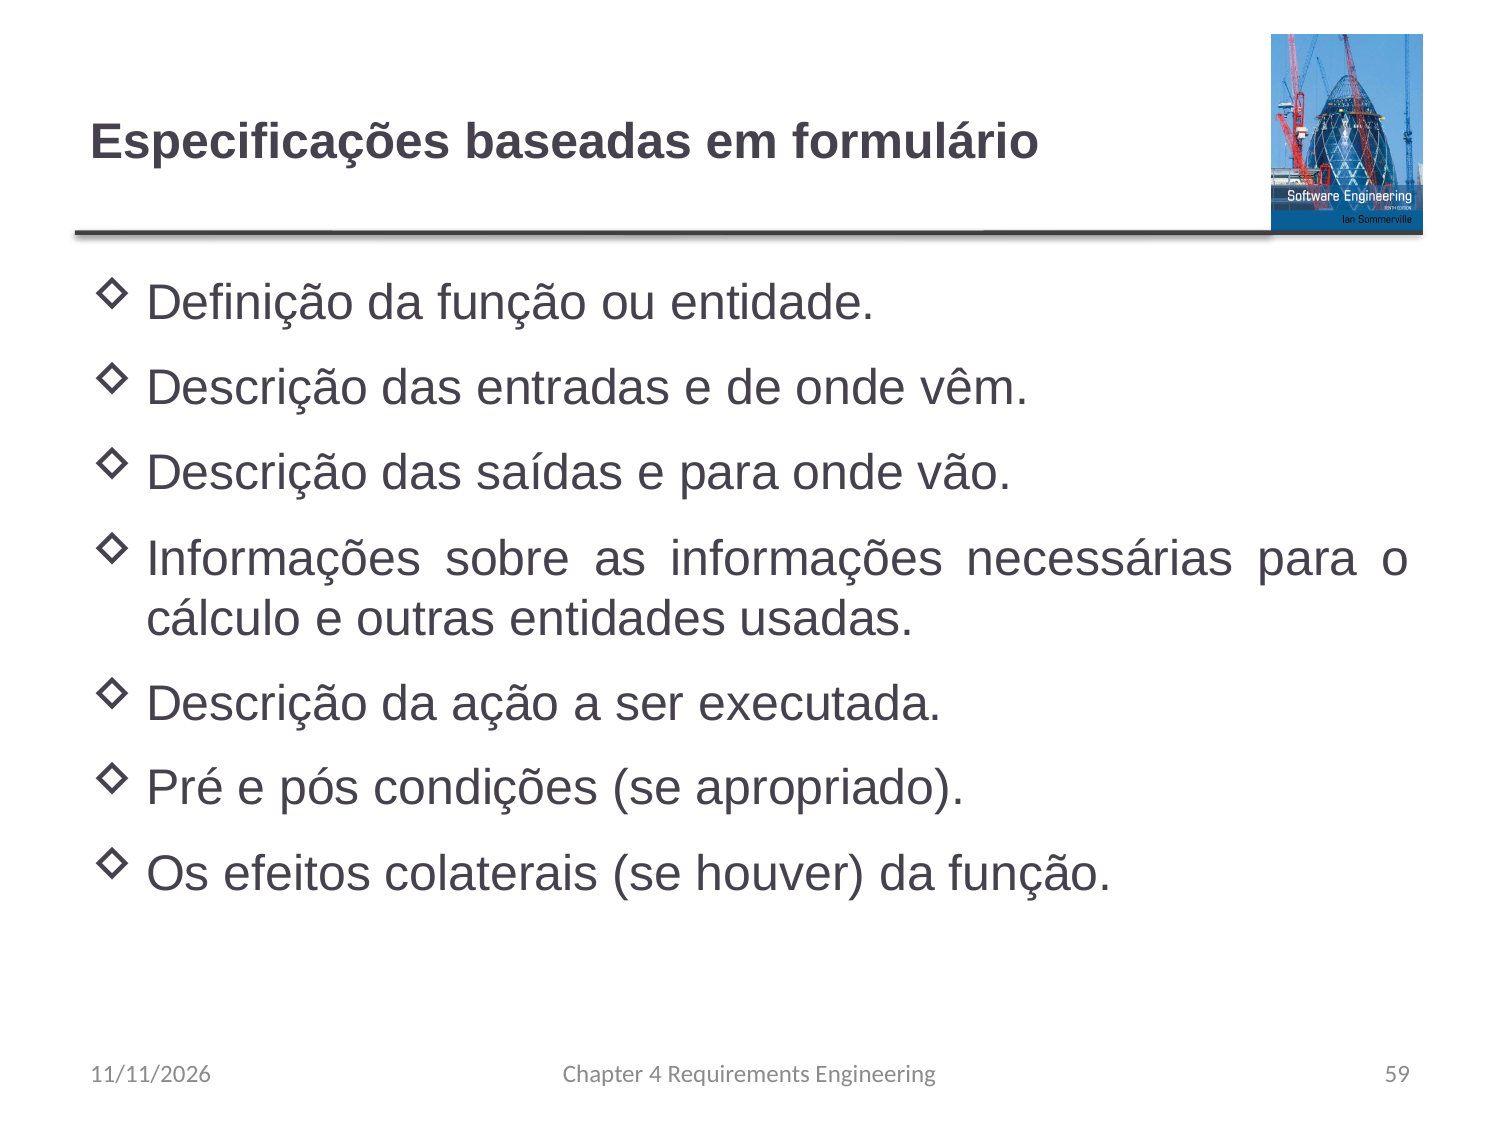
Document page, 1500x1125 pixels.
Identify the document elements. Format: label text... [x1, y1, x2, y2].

title Especificações baseadas em formulário [74, 44, 1272, 233]
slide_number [75, 1042, 425, 1103]
picture [1271, 34, 1423, 230]
list Definição da função ou entidade. Descrição das entradas e de onde vêm. Descrição das saídas e para onde vão. Informações sobre as informações necessárias para o cálculo e outras entidades usadas. Descrição da ação a ser executada. Pré e pós condições (se apropriado). Os efeitos colaterais (se houver) da função. [75, 262, 1425, 1005]
footer Chapter 4 Requirements Engineering [512, 1042, 988, 1103]
slide_number 59 [1074, 1042, 1425, 1103]
